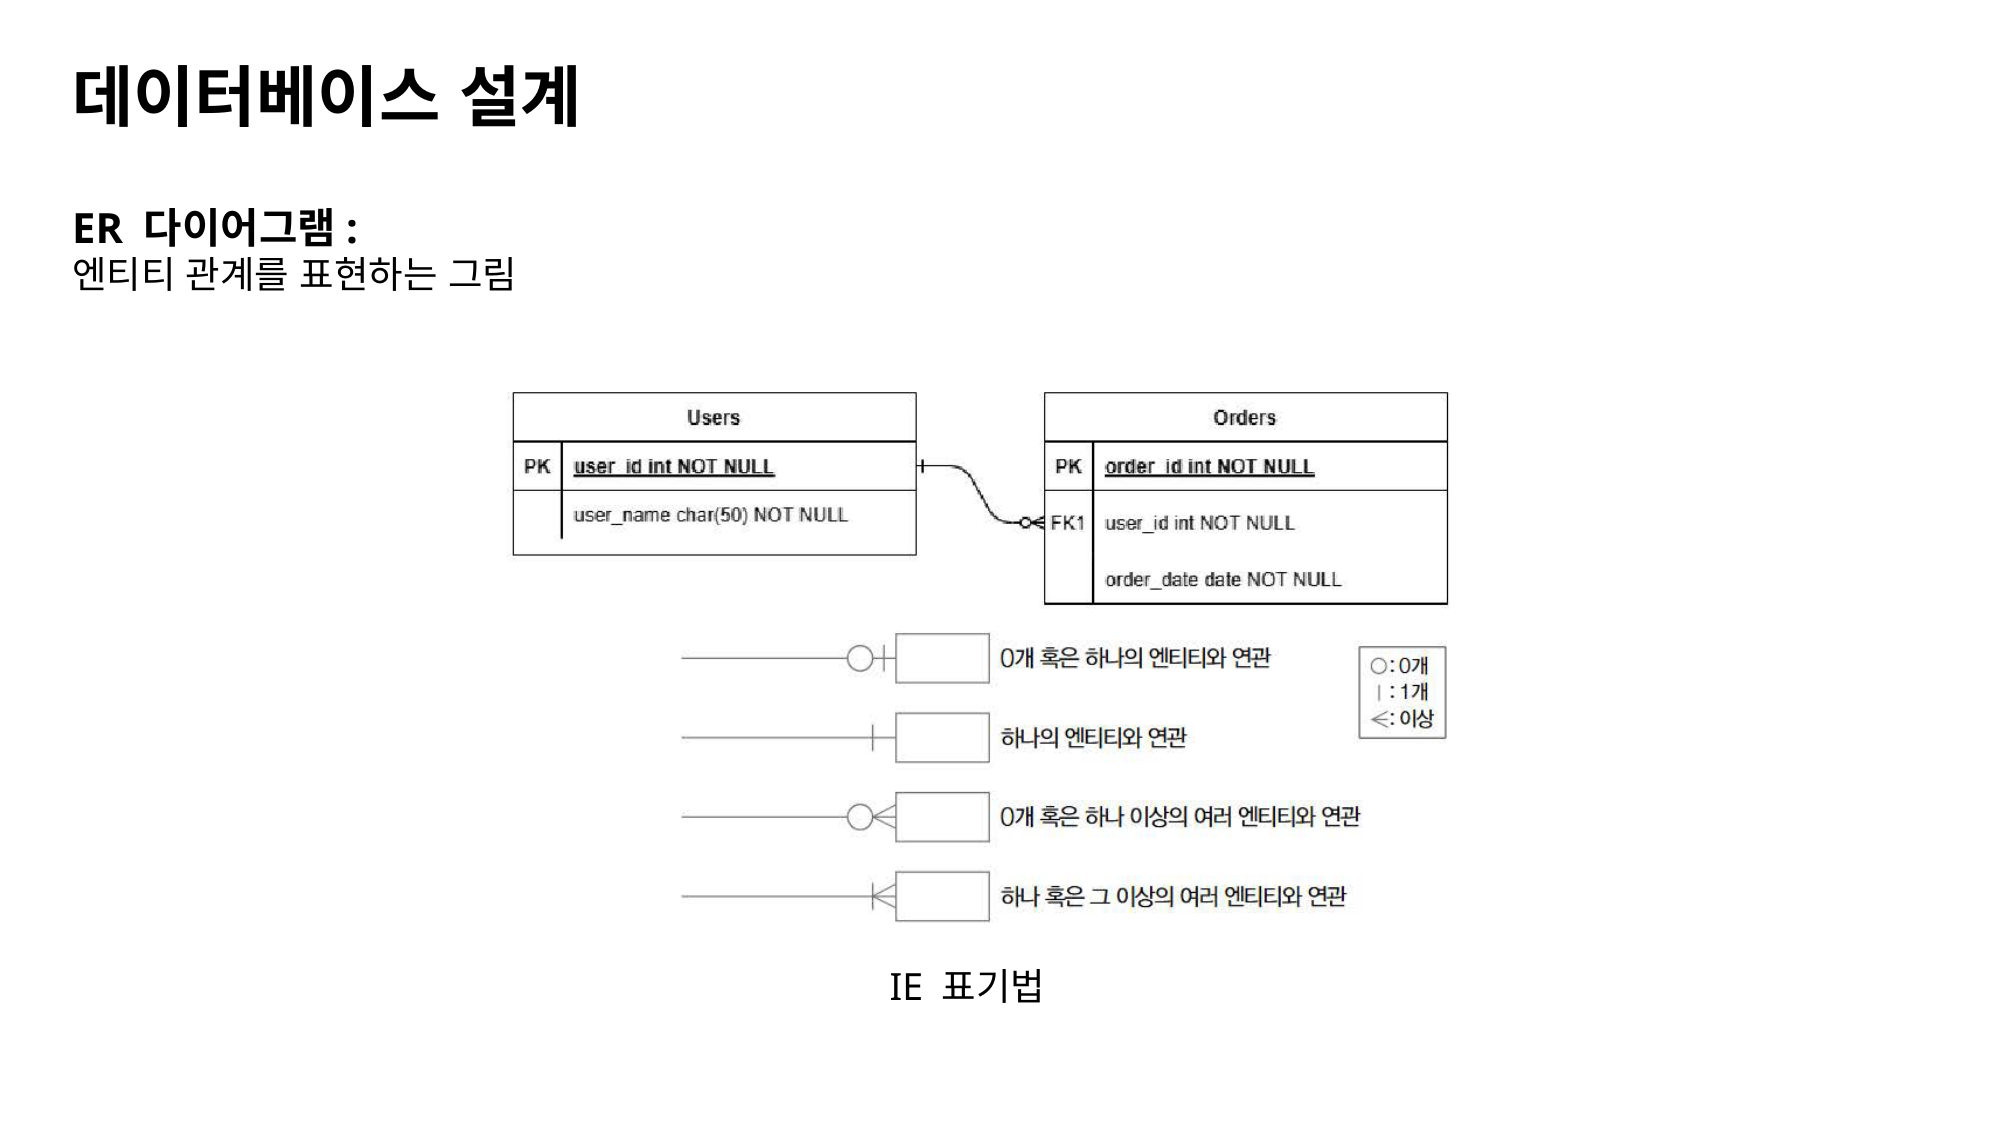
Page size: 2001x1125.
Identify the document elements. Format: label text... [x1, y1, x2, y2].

picture [657, 625, 1460, 938]
text_box IE 표기법 [475, 955, 1460, 1016]
text_box 데이터베이스 설계 [57, 47, 1097, 143]
picture [500, 364, 1460, 617]
text_box ER 다이어그램: 엔티티 관계를 표현하는 그림 [57, 194, 1818, 304]
